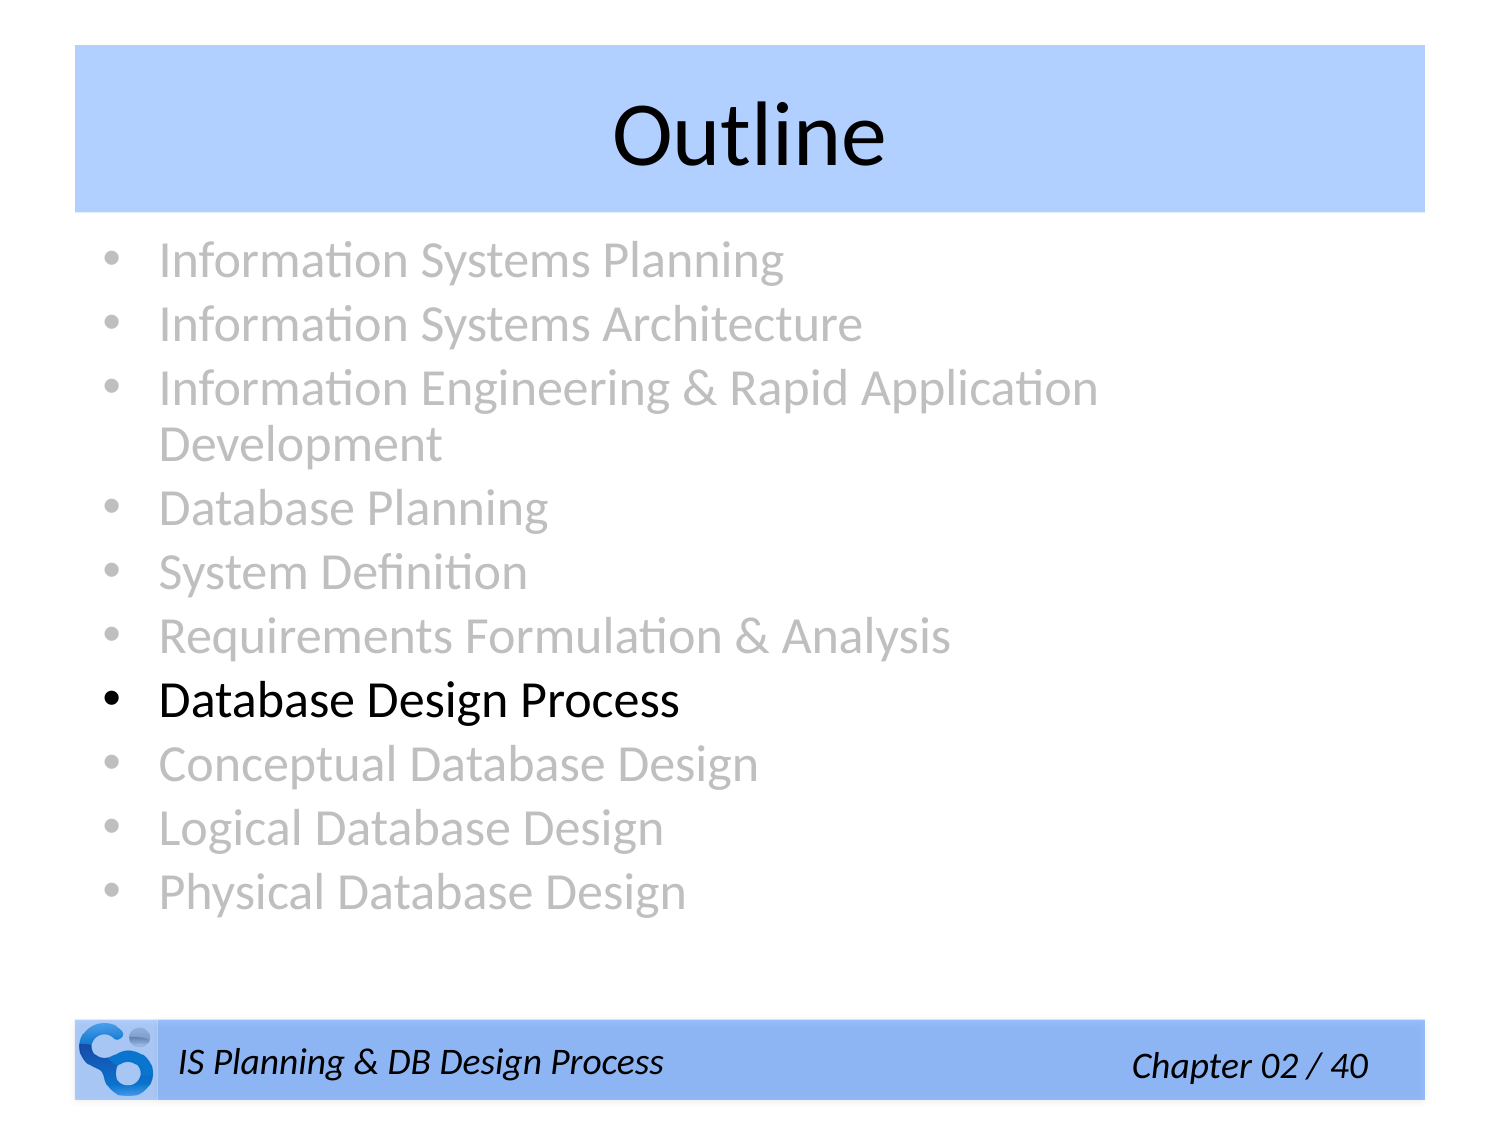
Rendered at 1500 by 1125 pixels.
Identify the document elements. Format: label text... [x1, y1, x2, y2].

text_box IS Planning & DB Design Process [163, 1029, 713, 1090]
text_box [74, 1019, 158, 1031]
picture [79, 1023, 154, 1097]
list Information Systems Planning Information Systems Architecture Information Engineering & Rapid Application Development Database Planning System Definition Requirements Formulation & Analysis Database Design Process Conceptual Database Design Logical Database Design Physical Database Design [87, 224, 1400, 1013]
title Outline [75, 45, 1425, 213]
text_box [158, 1019, 1425, 1100]
text_box Chapter 02 / 40 [787, 1033, 1425, 1094]
